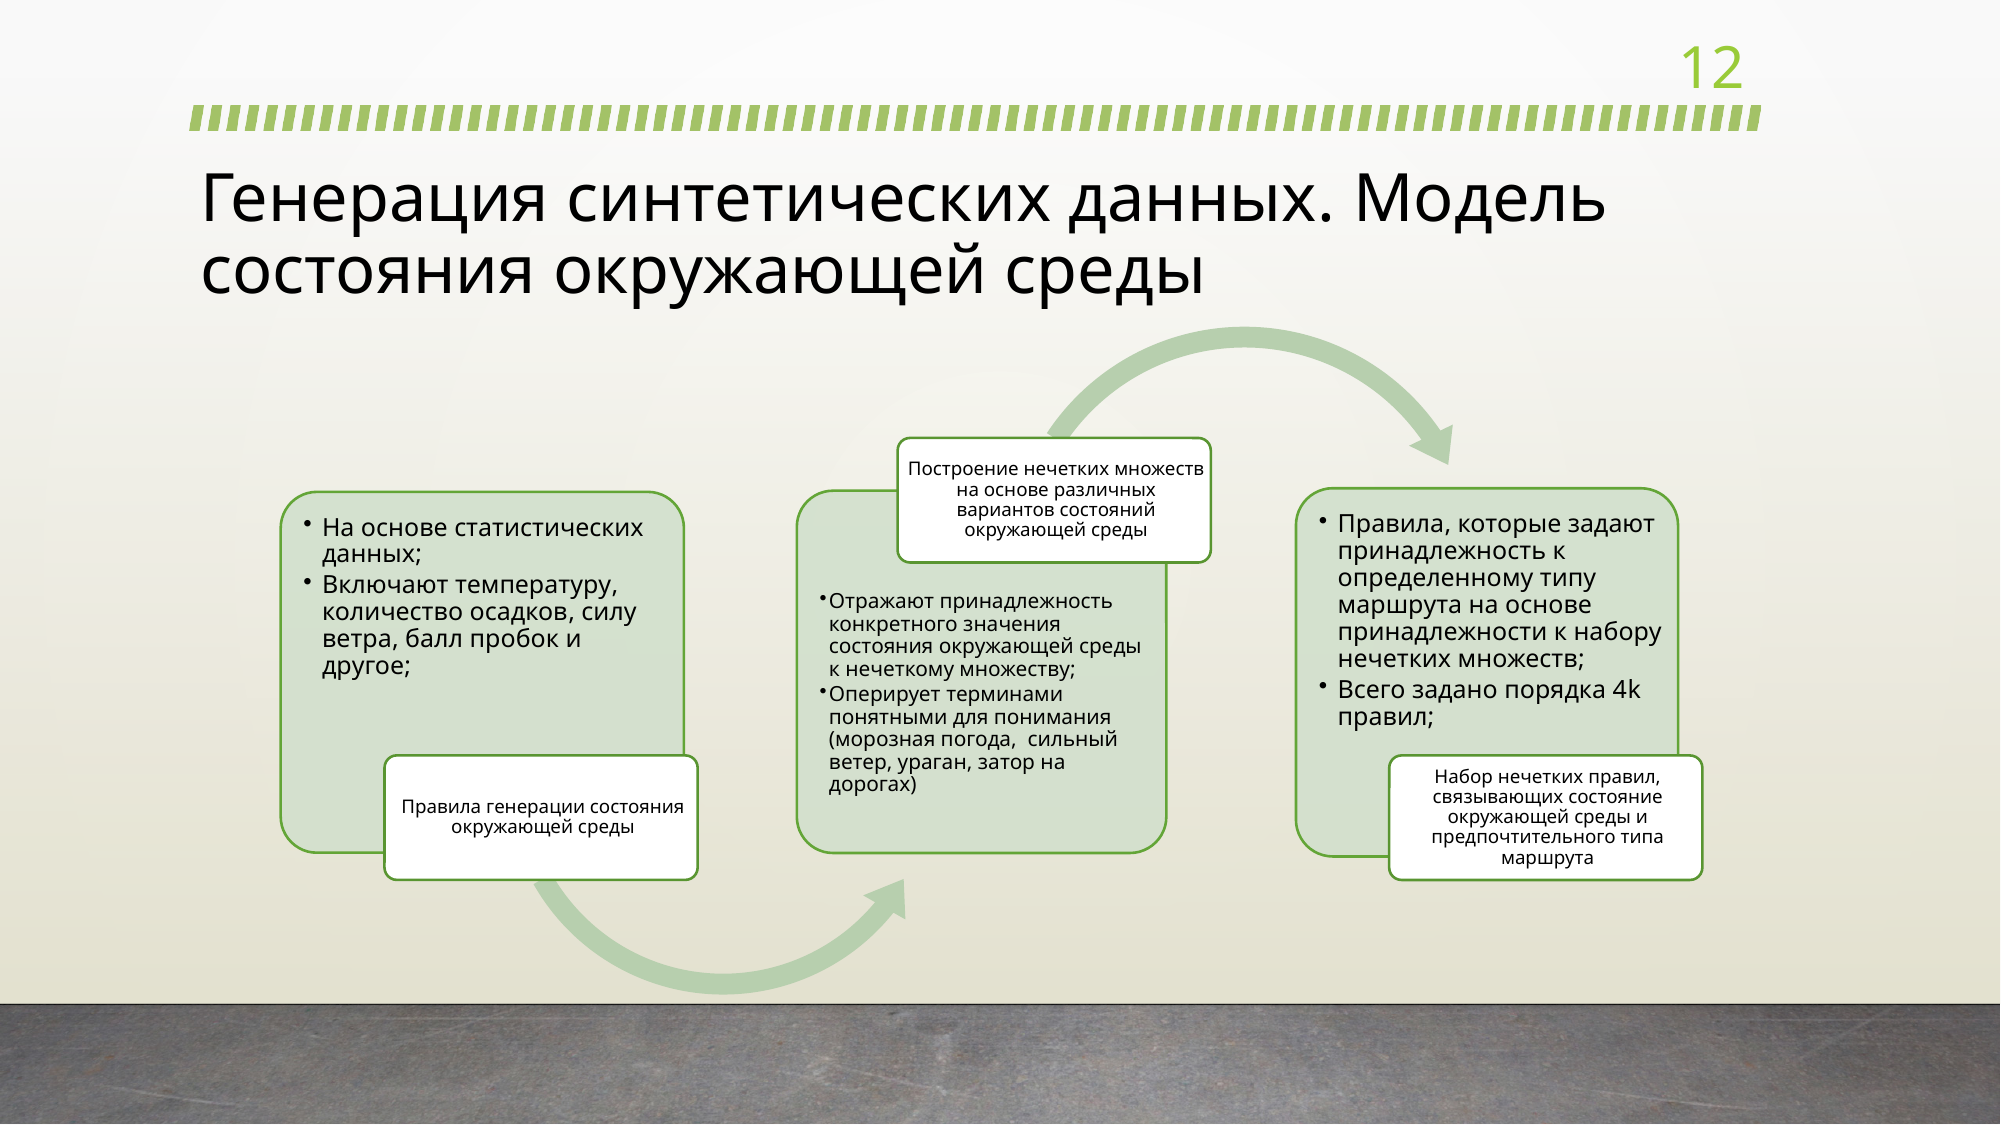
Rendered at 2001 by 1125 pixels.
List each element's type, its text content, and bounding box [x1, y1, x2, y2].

title Генерация синтетических данных. Модель состояния окружающей среды [185, 156, 1761, 329]
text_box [0, 375, 1984, 969]
picture [0, 1004, 2000, 1124]
slide_number 13 [1626, 22, 1760, 106]
